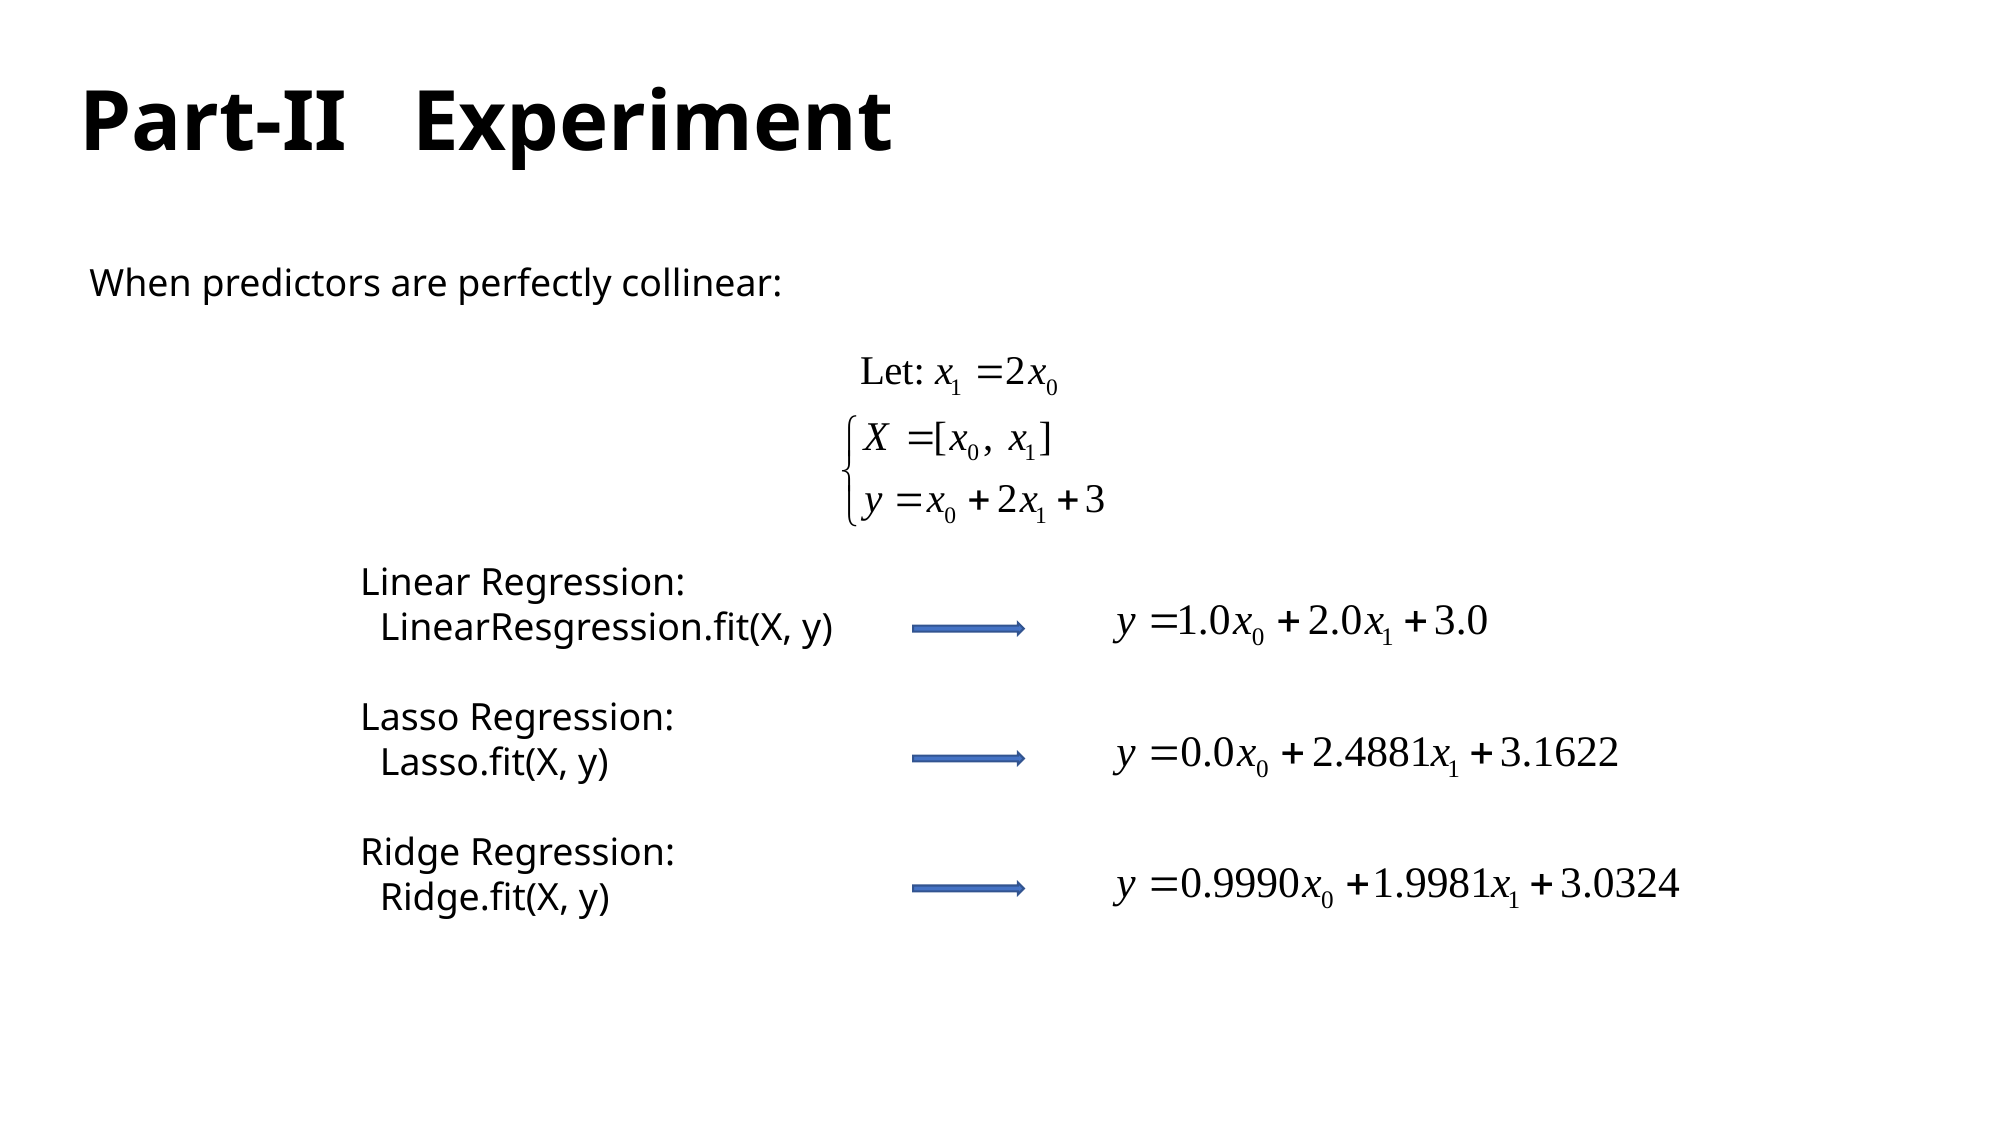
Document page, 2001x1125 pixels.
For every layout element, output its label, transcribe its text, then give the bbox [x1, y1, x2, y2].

text_box [912, 880, 1026, 897]
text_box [833, 344, 1113, 536]
text_box Part-II Experiment [64, 59, 1396, 175]
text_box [1105, 592, 1686, 919]
text_box [912, 620, 1026, 637]
text_box When predictors are perfectly collinear: [74, 252, 798, 312]
text_box [912, 750, 1026, 767]
text_box Linear Regression: LinearResgression.fit(X, y) Lasso Regression: Lasso.fit(X, y) Ridge Regression: Ridge.fit(X, y) [345, 550, 848, 926]
